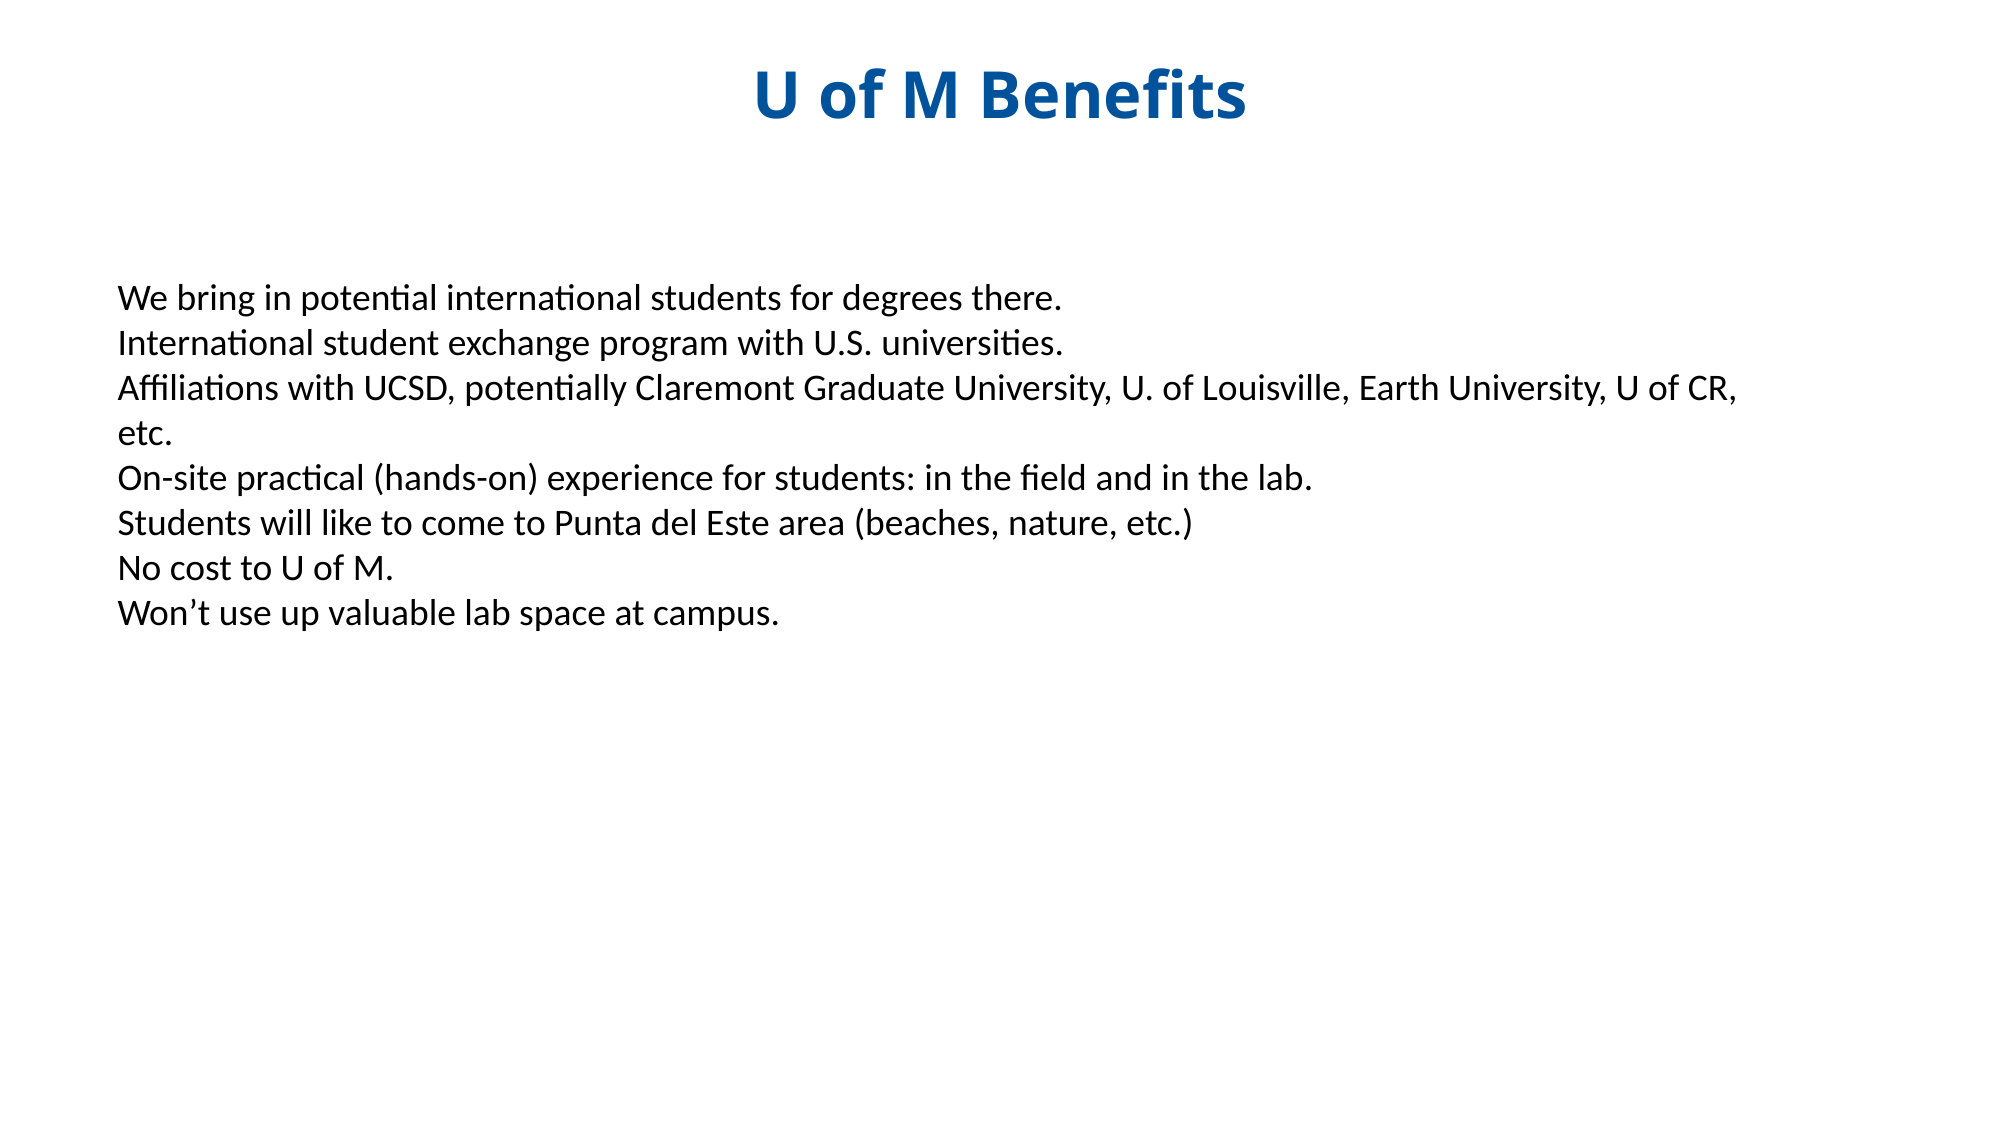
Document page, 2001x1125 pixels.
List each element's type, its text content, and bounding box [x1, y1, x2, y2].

text_box U of M Benefits [150, 46, 1850, 140]
text_box We bring in potential international students for degrees there. International student exchange program with U.S. universities. Affiliations with UCSD, potentially Claremont Graduate University, U. of Louisville, Earth University, U of CR, etc. On-site practical (hands-on) experience for students: in the field and in the lab. Students will like to come to Punta del Este area (beaches, nature, etc.) No cost to U of M. Won’t use up valuable lab space at campus. [102, 265, 1803, 641]
